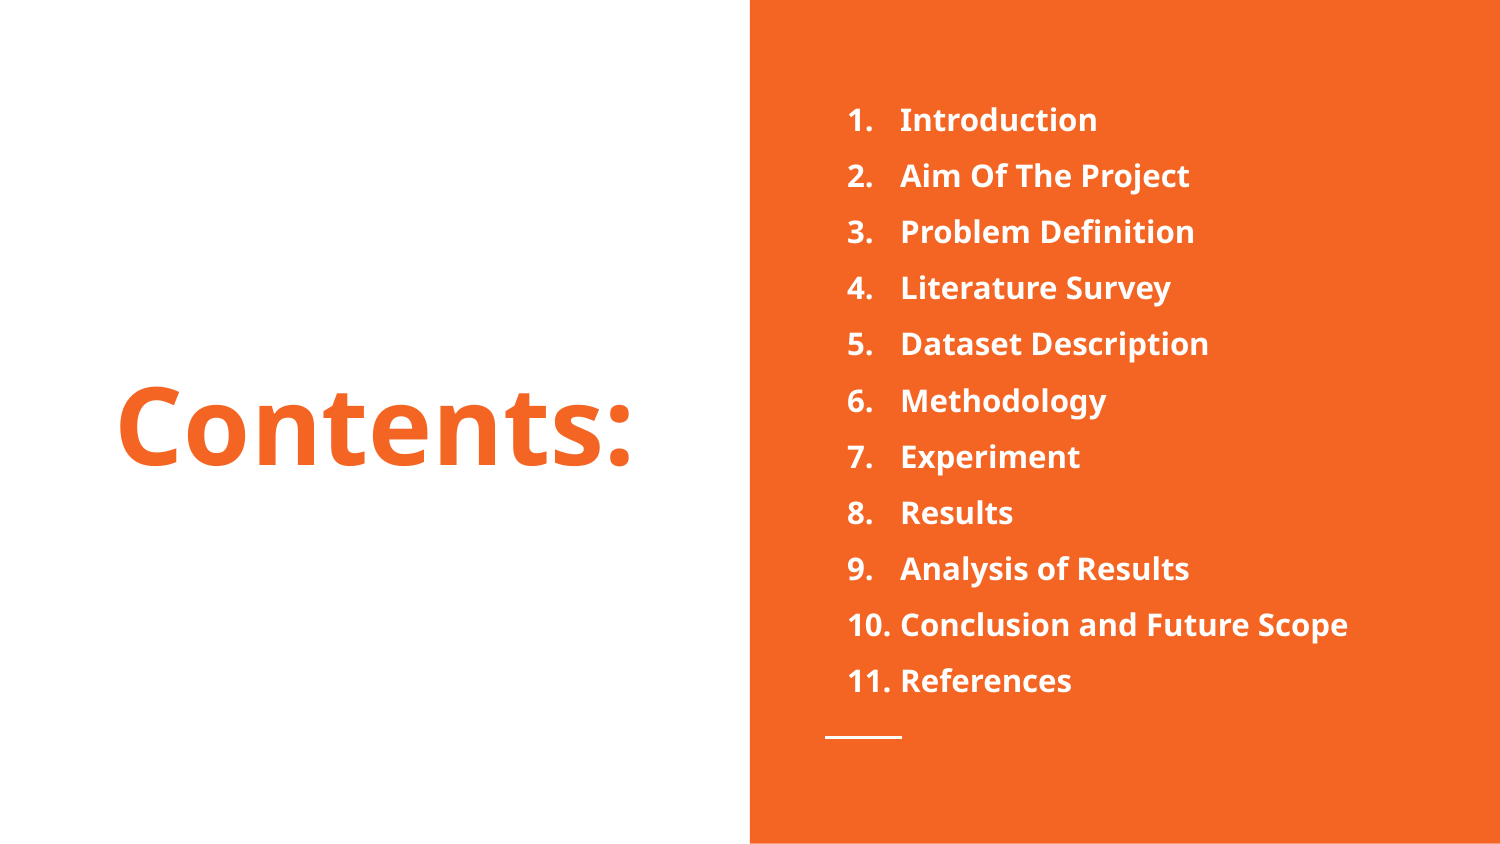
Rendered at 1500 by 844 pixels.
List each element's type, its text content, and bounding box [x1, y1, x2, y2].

list Introduction Aim Of The Project Problem Definition Literature Survey Dataset Description Methodology Experiment Results Analysis of Results Conclusion and Future Scope References [810, 55, 1440, 725]
title Contents: [43, 313, 708, 530]
